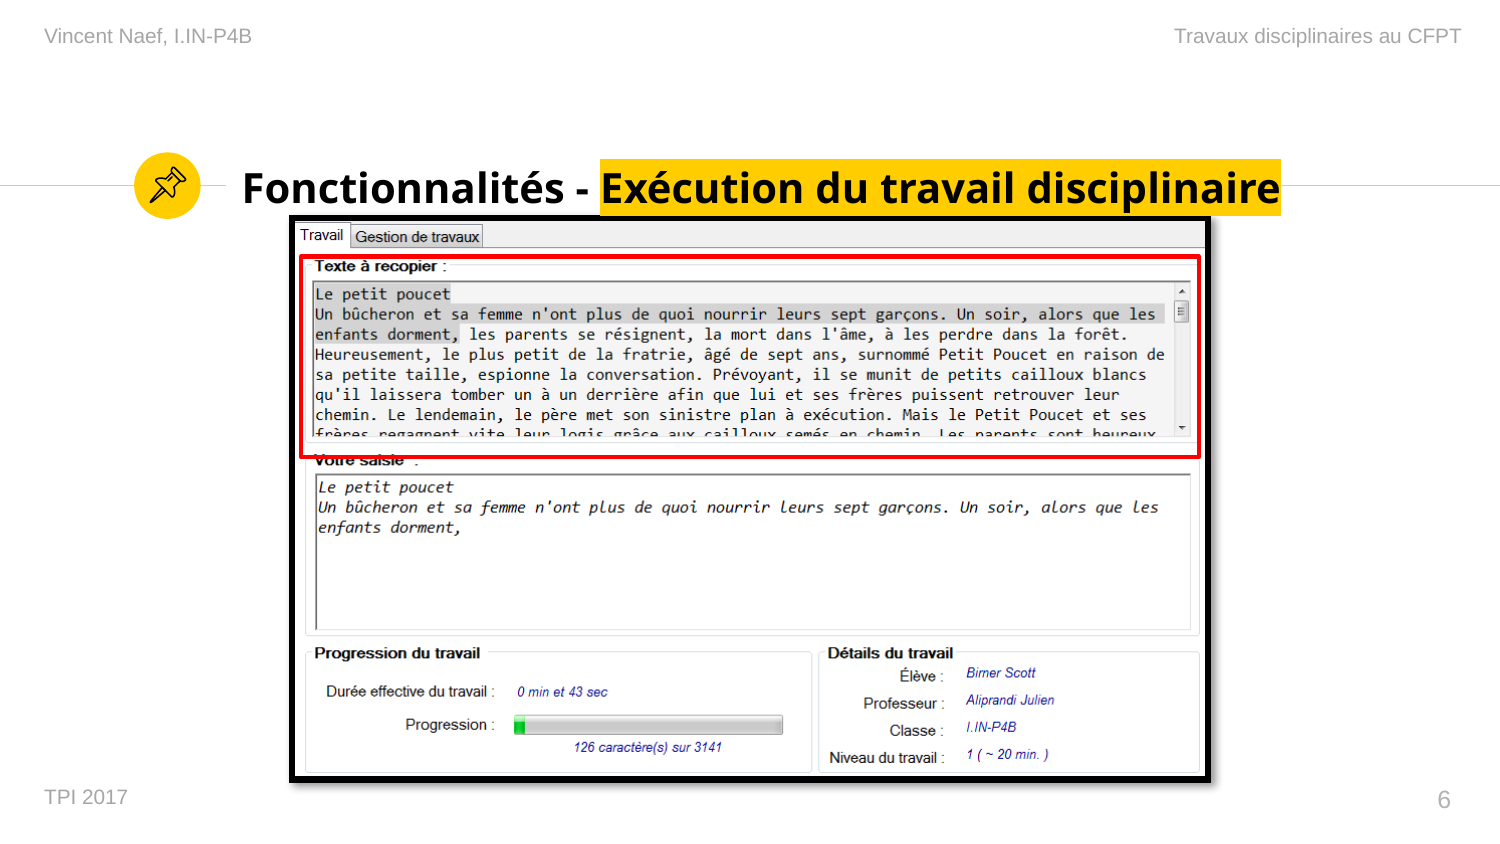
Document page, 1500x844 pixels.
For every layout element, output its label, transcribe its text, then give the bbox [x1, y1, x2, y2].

slide_number 6 [1116, 776, 1467, 822]
title Fonctionnalités - Exécution du travail disciplinaire [226, 151, 1306, 223]
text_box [150, 166, 186, 203]
picture [294, 220, 1206, 777]
